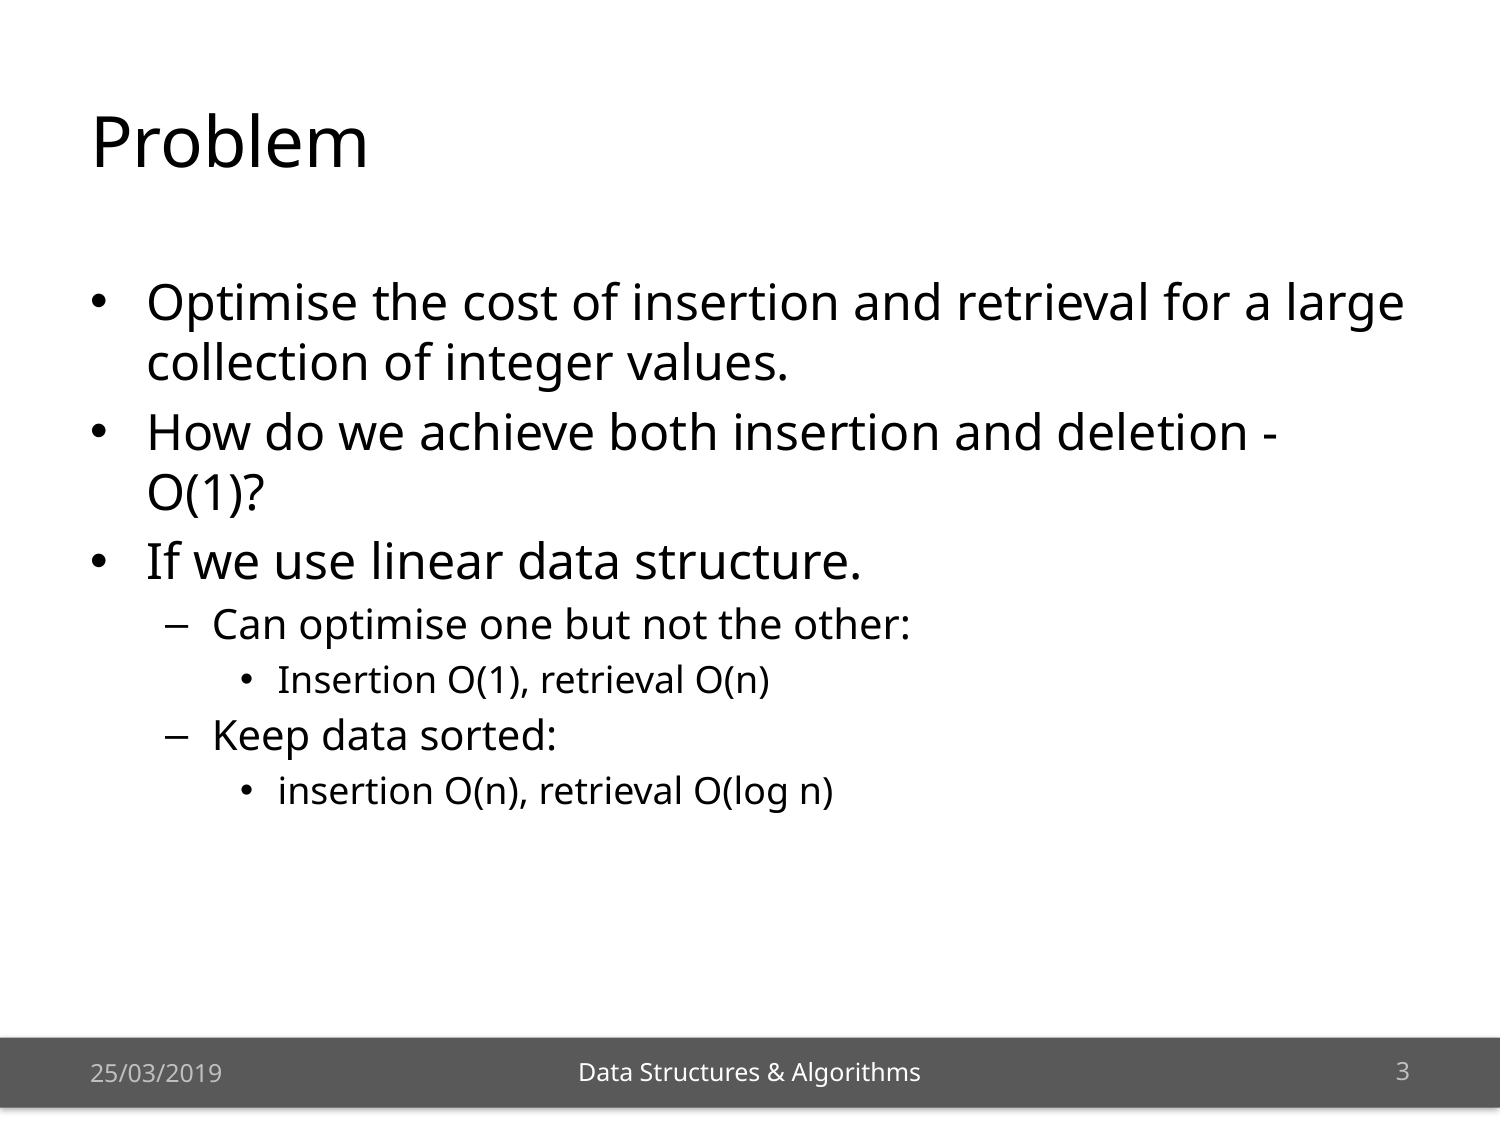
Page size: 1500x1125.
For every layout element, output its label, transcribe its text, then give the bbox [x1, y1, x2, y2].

title Problem [75, 45, 1425, 233]
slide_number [75, 1042, 425, 1103]
slide_number 2 [1074, 1042, 1425, 1103]
list Optimise the cost of insertion and retrieval for a large collection of integer values. How do we achieve both insertion and deletion - O(1)? If we use linear data structure. Can optimise one but not the other: Insertion O(1), retrieval O(n) Keep data sorted: insertion O(n), retrieval O(log n) [75, 262, 1425, 1005]
